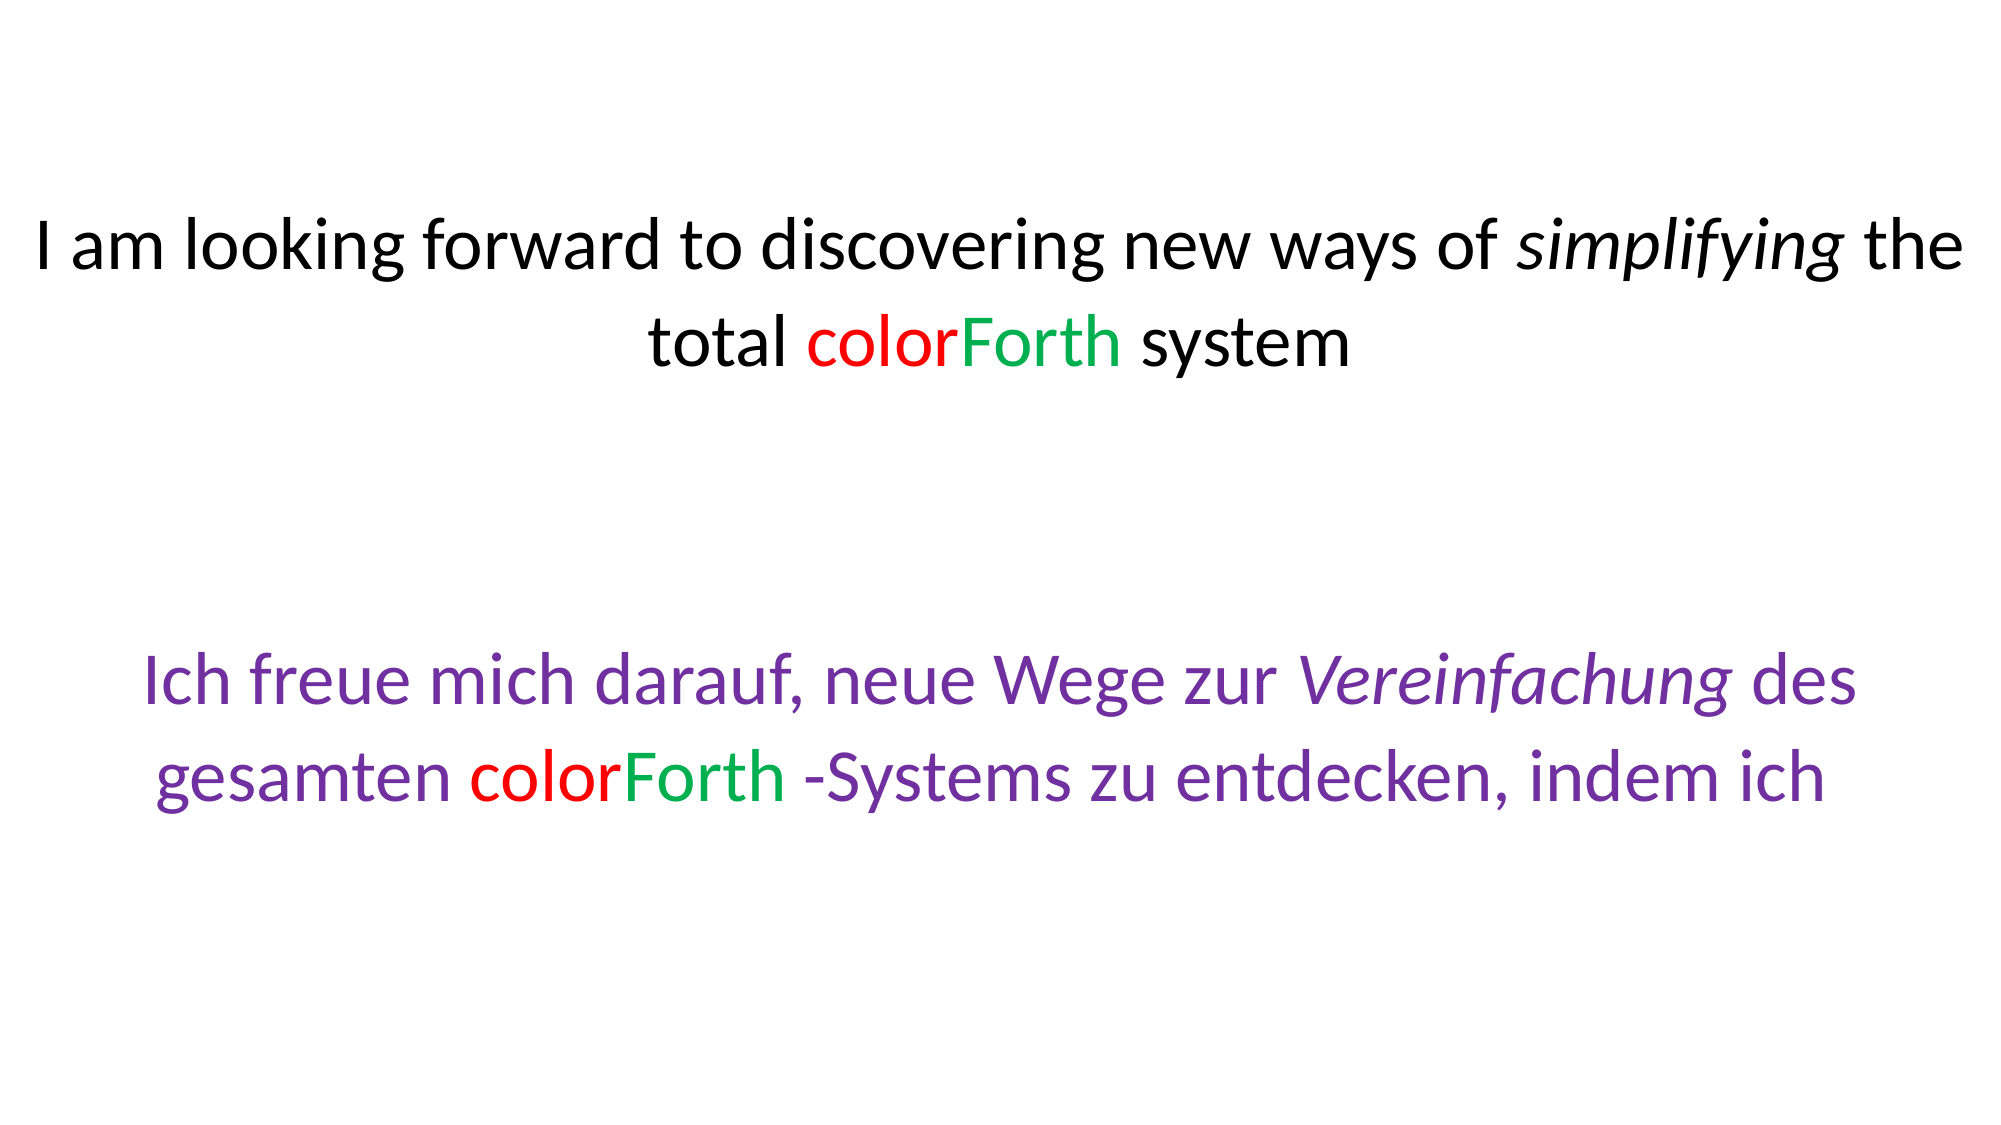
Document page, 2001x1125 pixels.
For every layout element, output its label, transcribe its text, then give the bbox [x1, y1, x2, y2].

text_box I am looking forward to discovering new ways of simplifying the total colorForth system Ich freue mich darauf, neue Wege zur Vereinfachung des gesamten colorForth -Systems zu entdecken, indem ich [0, 181, 2000, 824]
